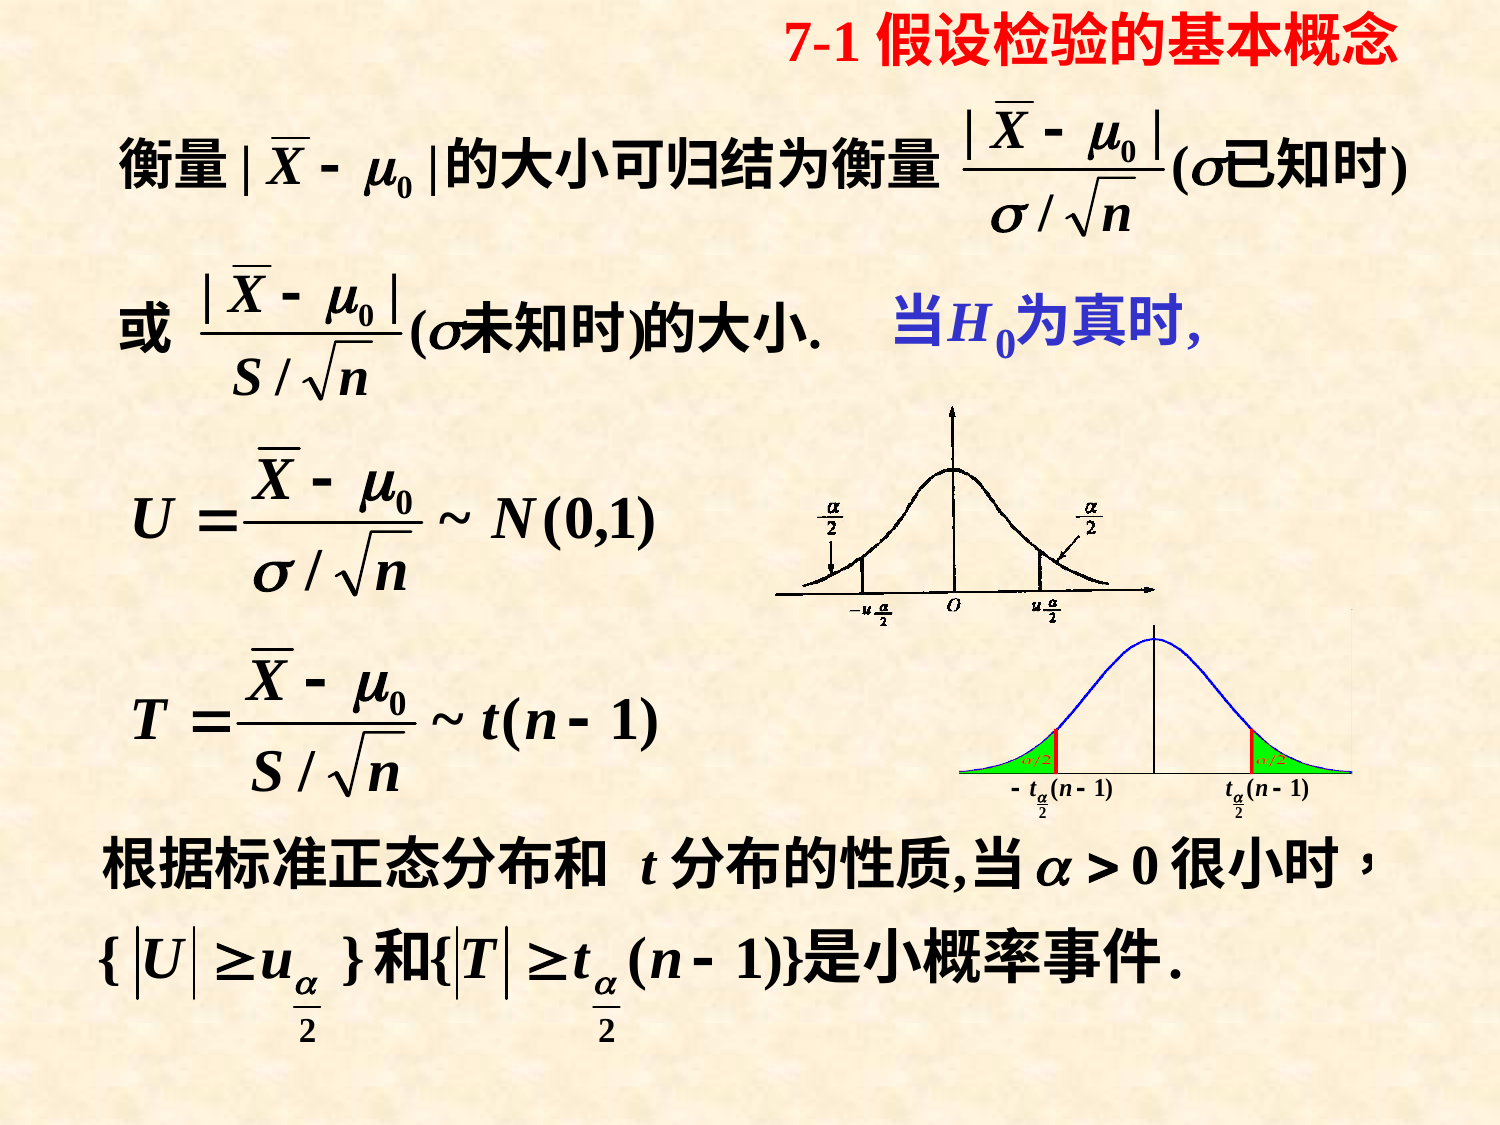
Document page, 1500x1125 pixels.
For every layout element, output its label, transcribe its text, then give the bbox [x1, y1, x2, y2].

text_box 7-1假设检验的基本概念 [769, 0, 1415, 81]
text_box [891, 290, 1221, 365]
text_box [92, 913, 1193, 1054]
picture [0, 0, 1500, 1125]
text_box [94, 827, 1372, 909]
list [111, 89, 1419, 414]
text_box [123, 633, 671, 811]
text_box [123, 432, 666, 610]
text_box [950, 609, 1353, 822]
